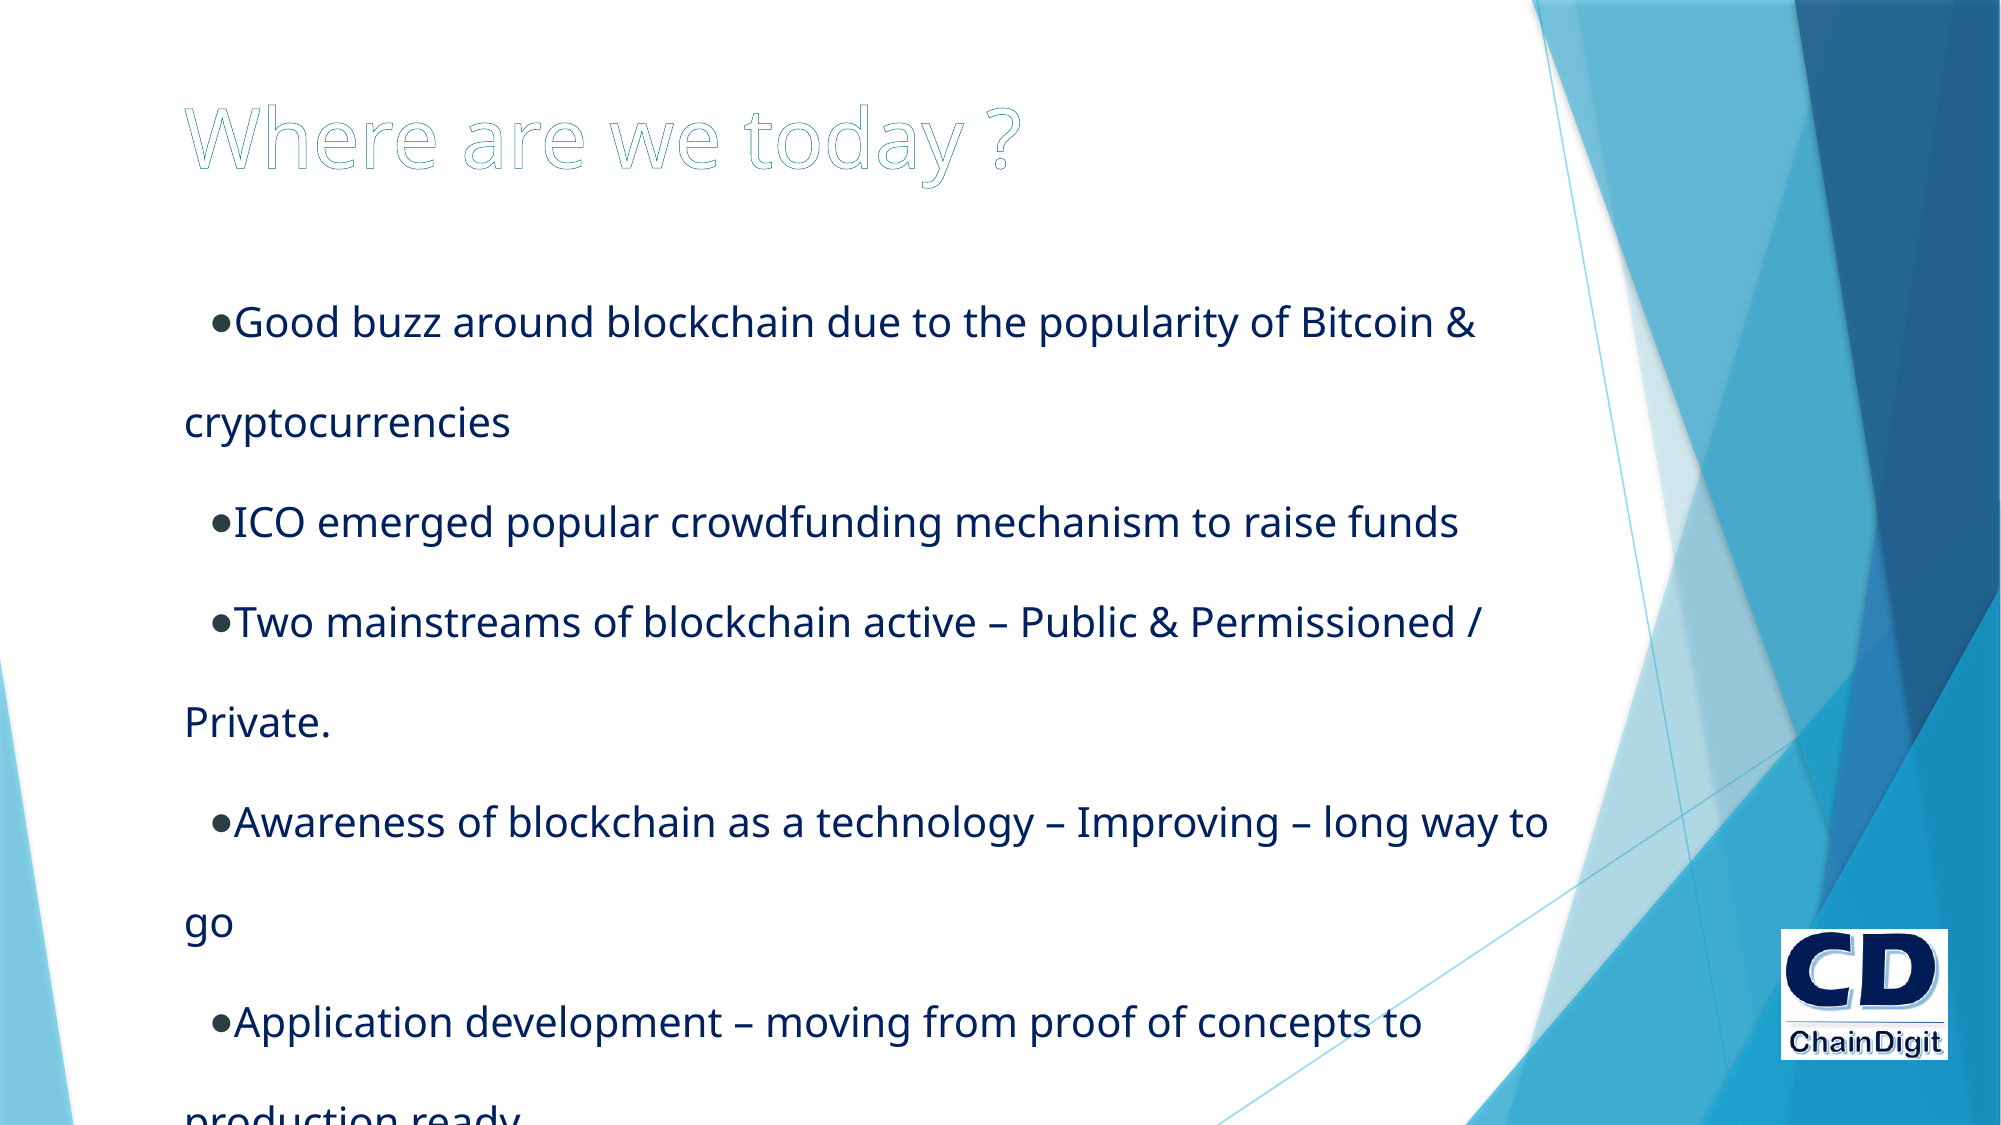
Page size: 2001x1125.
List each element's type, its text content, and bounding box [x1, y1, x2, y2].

picture [1781, 929, 1948, 1061]
title Where are we today ? [163, 65, 2000, 191]
list Good buzz around blockchain due to the popularity of Bitcoin & cryptocurrencies ICO emerged popular crowdfunding mechanism to raise funds Two mainstreams of blockchain active – Public & Permissioned / Private. Awareness of blockchain as a technology – Improving – long way to go Application development – moving from proof of concepts to production ready New frameworks emerging frequently. [163, 225, 1612, 974]
